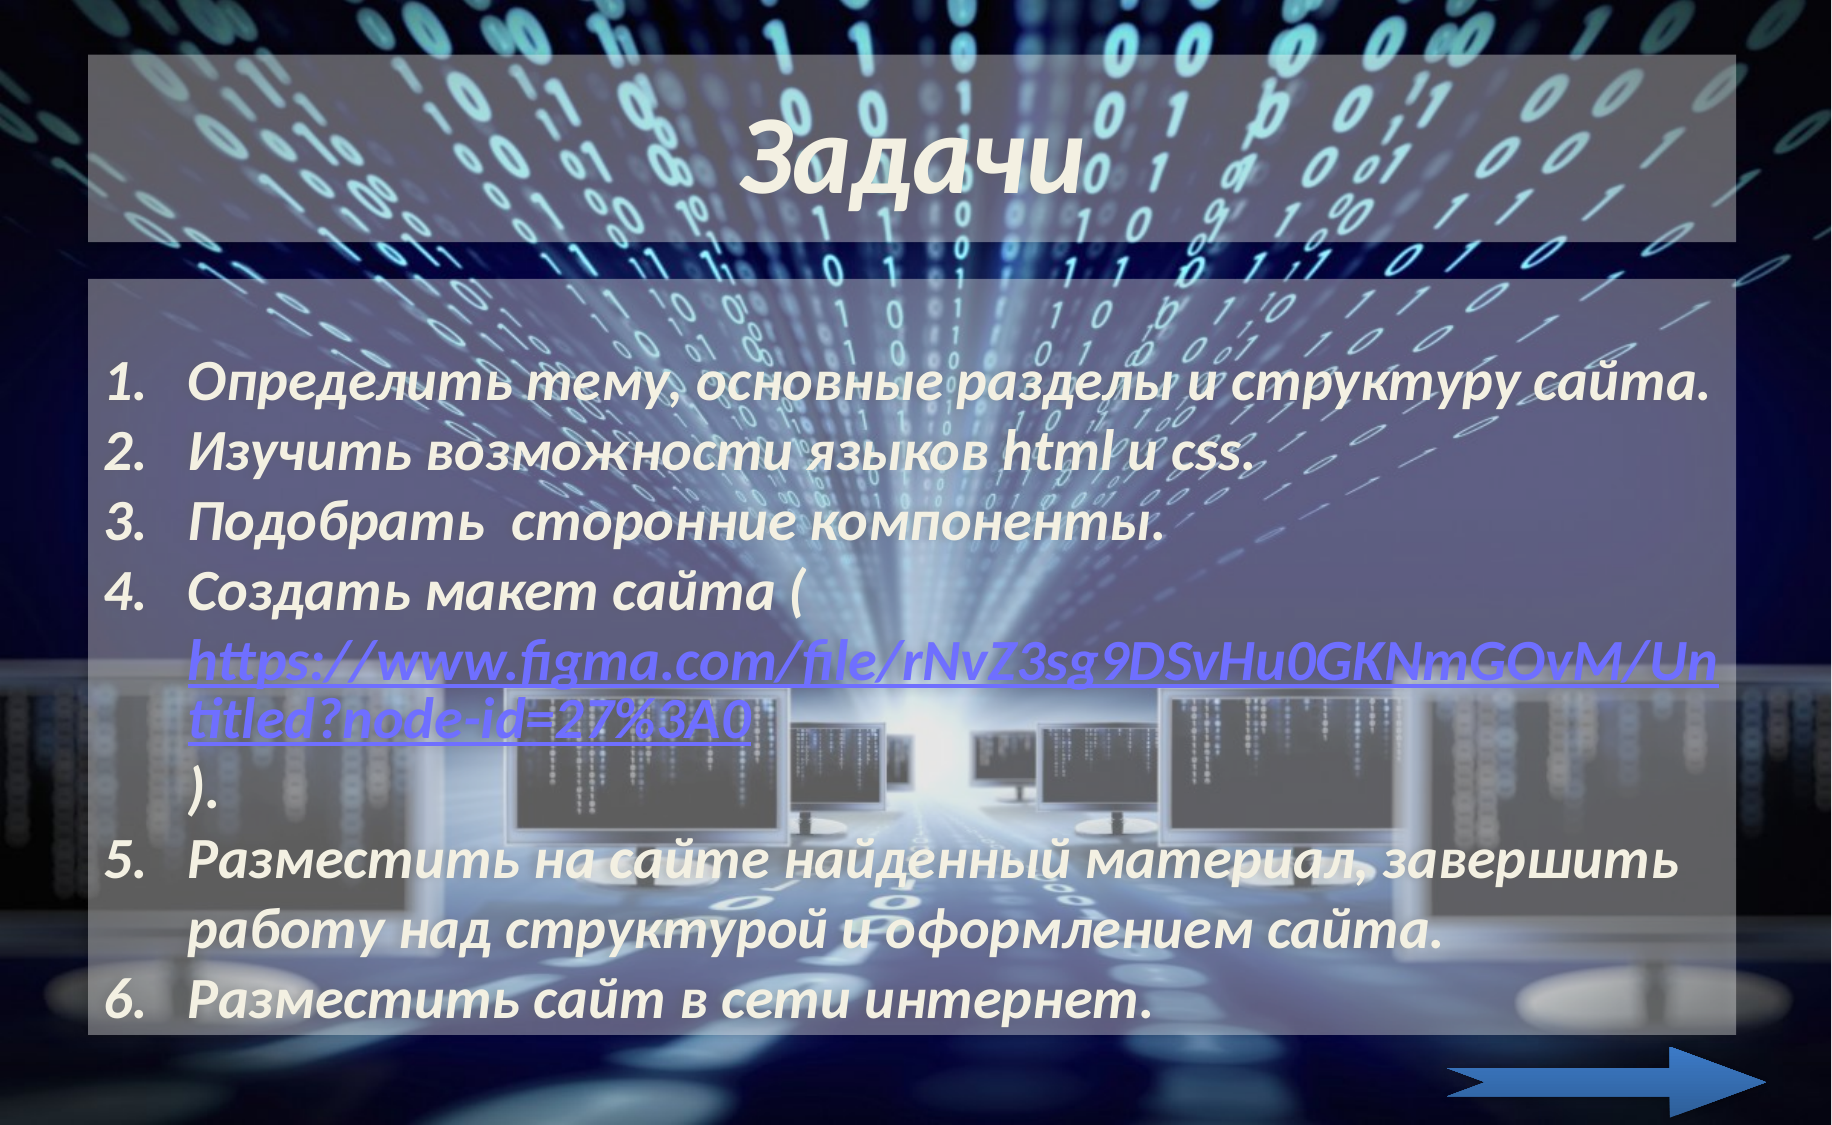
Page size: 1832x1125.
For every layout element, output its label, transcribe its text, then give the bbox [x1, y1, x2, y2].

text_box Определить тему, основные разделы и структуру сайта. Изучить возможности языков html и css. Подобрать сторонние компоненты. Создать макет сайта (https://www.figma.com/file/rNvZ3sg9DSvHu0GKNmGOvM/Untitled?node-id=27%3A0). Разместить на сайте найденный материал, завершить работу над структурой и оформлением сайта. Разместить сайт в сети интернет. [88, 278, 1737, 1035]
text_box Задачи [88, 54, 1737, 243]
text_box [1447, 1046, 1766, 1118]
picture [0, 0, 1832, 1125]
